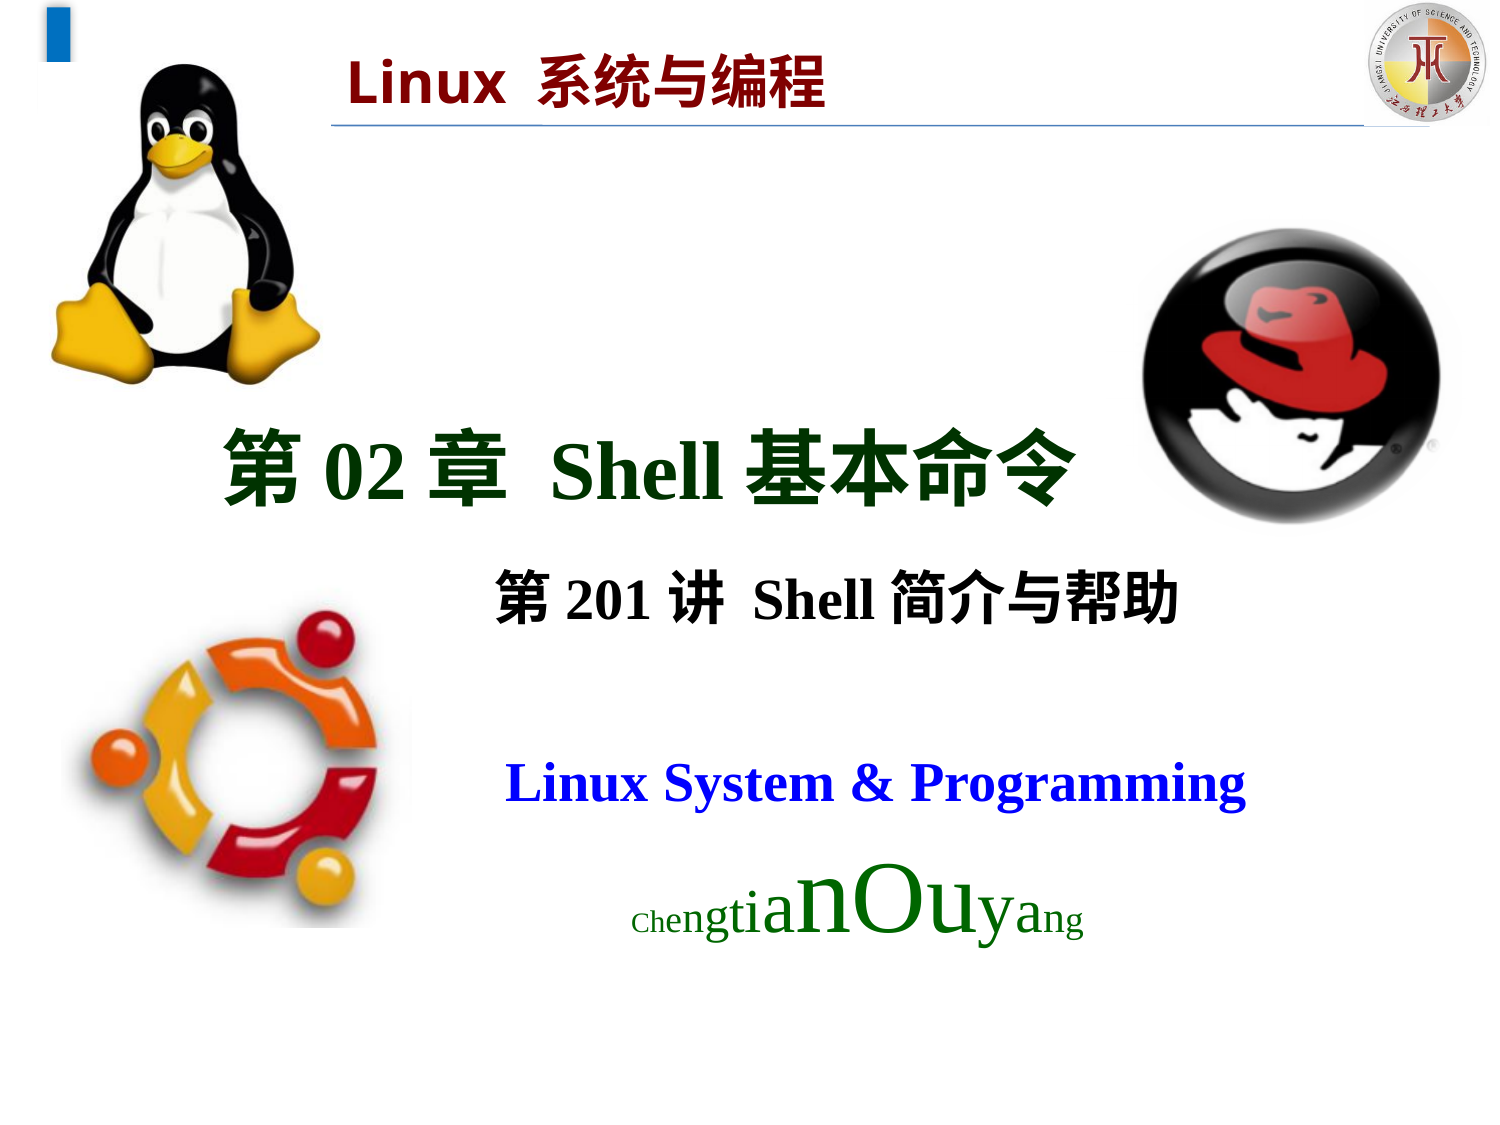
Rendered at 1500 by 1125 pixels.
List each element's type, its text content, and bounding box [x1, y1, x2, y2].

picture [1132, 242, 1440, 508]
picture [1364, 0, 1490, 126]
title 第02章 Shell基本命令 [205, 388, 1194, 524]
subtitle 第201讲 Shell简介与帮助 [478, 553, 1263, 663]
picture [61, 580, 412, 928]
picture [38, 62, 331, 392]
